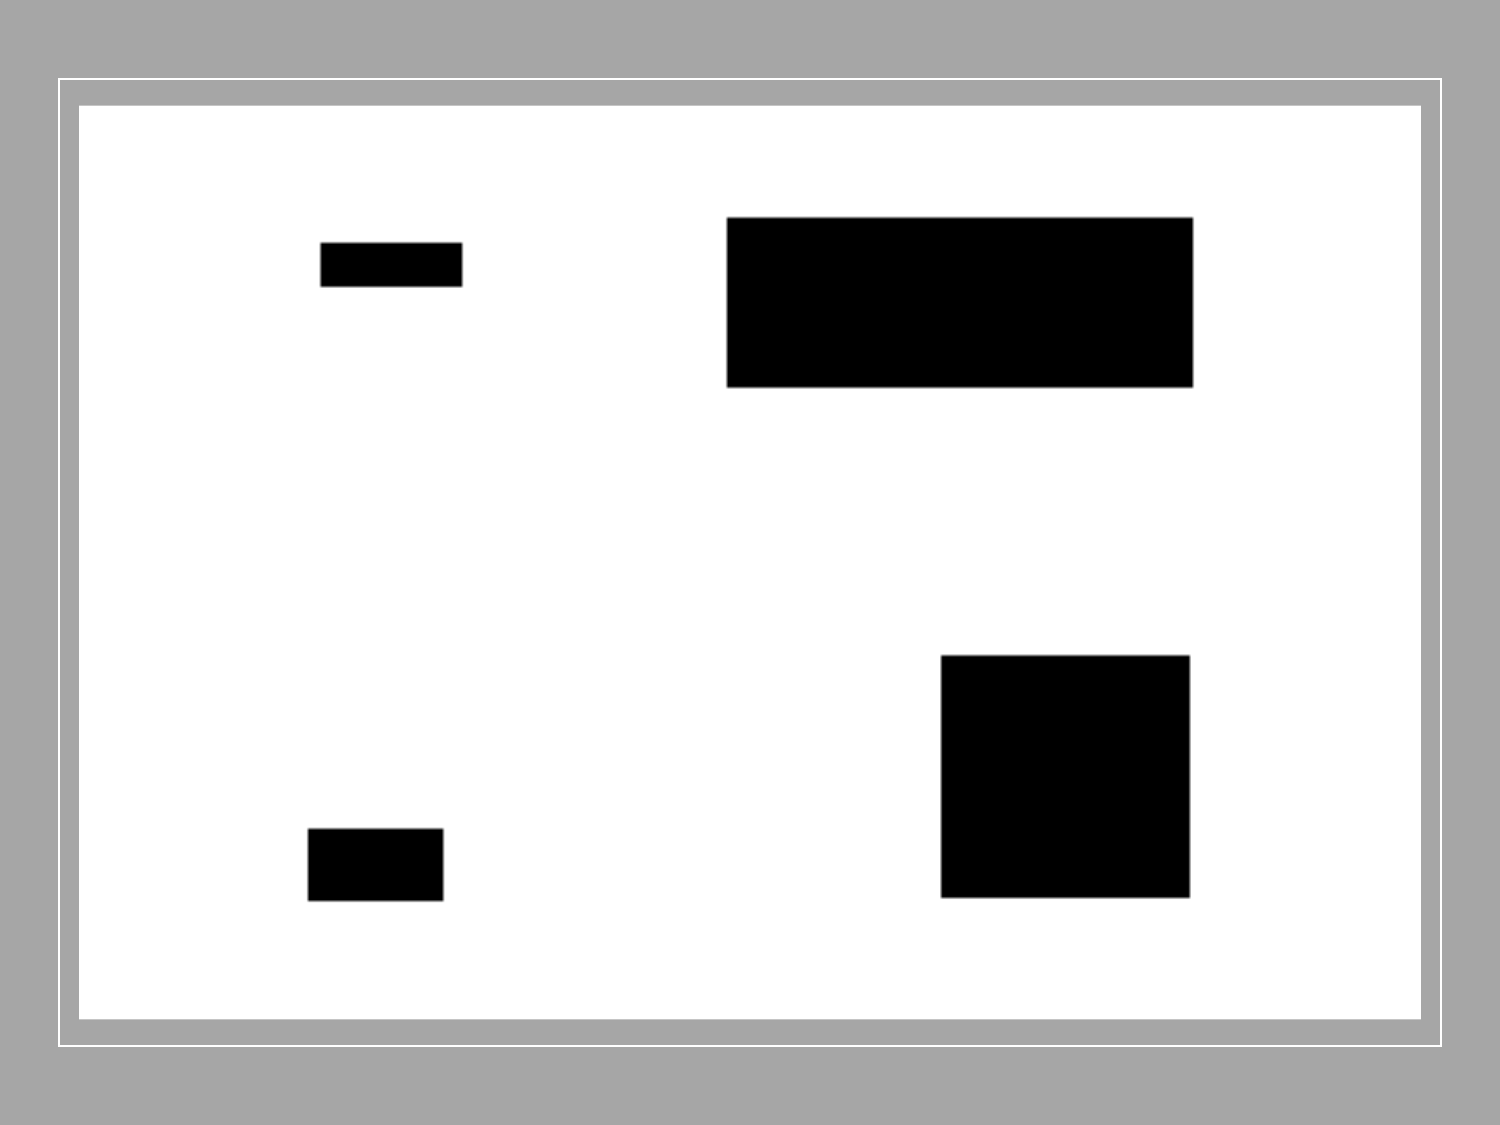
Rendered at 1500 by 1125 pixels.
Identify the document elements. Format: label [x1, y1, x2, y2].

text_box [0, 0, 1500, 1125]
text_box [58, 78, 1442, 1047]
list [246, 184, 1254, 940]
text_box [78, 104, 1422, 1020]
